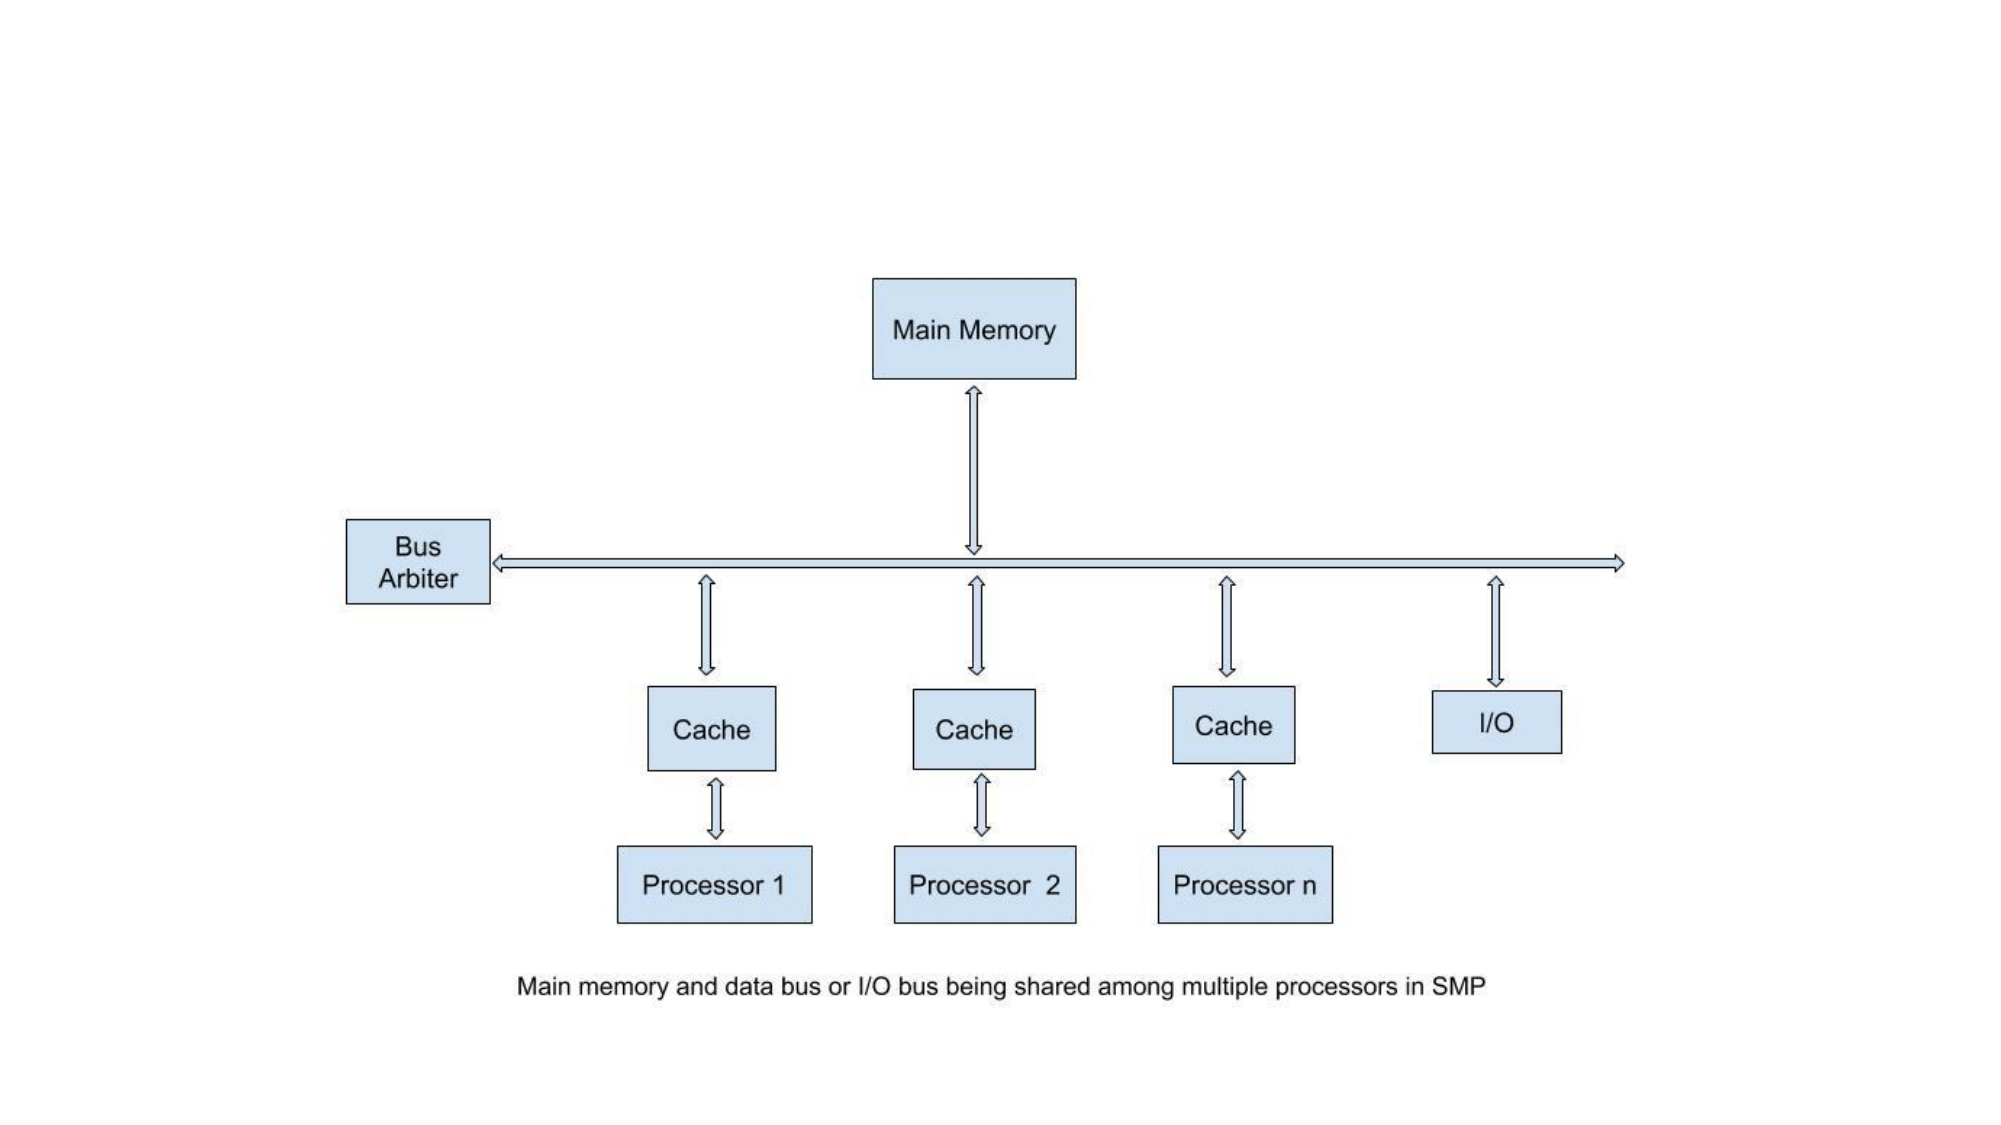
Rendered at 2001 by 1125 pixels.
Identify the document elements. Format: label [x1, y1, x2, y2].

list [304, 91, 1696, 1125]
